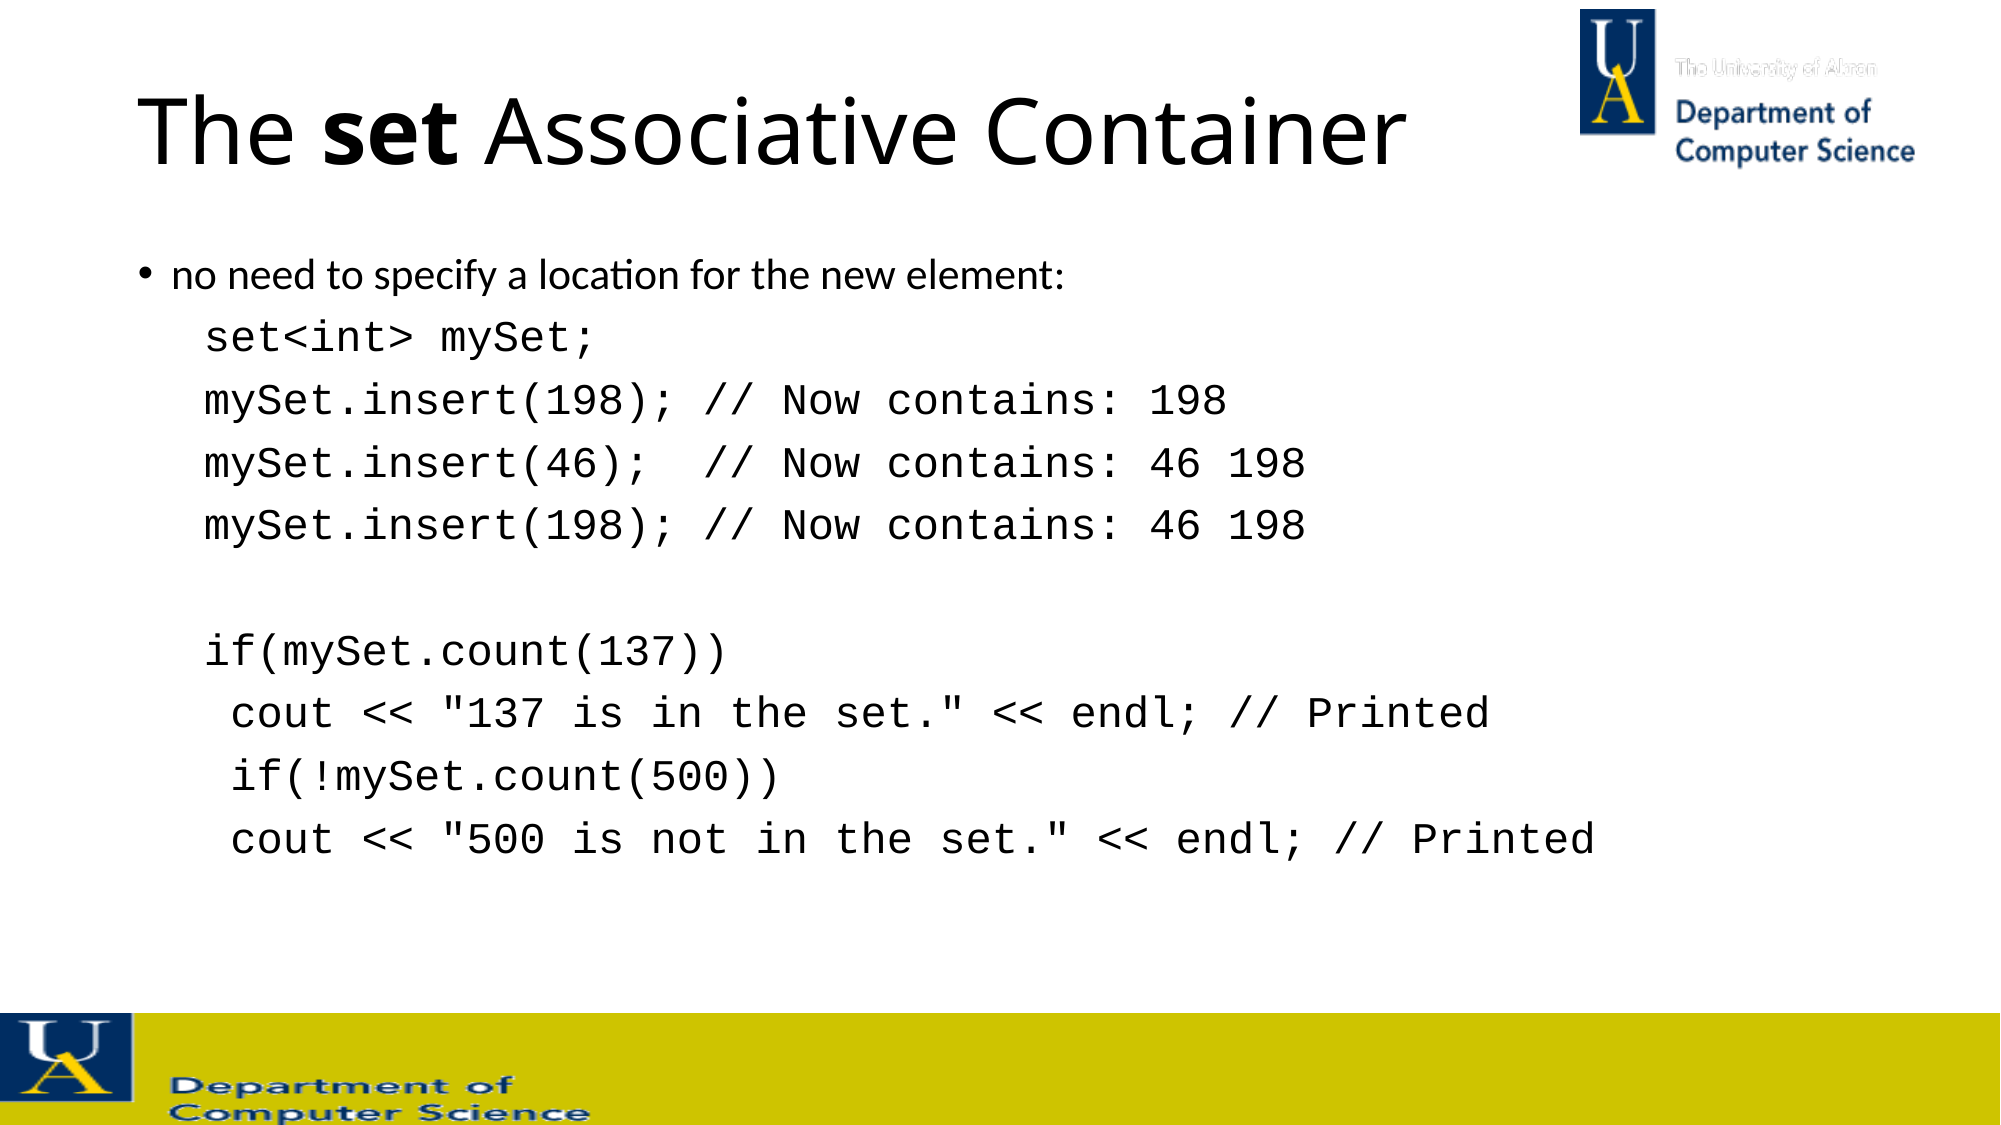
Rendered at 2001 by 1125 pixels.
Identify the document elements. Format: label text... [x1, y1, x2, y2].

picture [0, 1013, 2000, 1125]
title The set Associative Container [122, 26, 1848, 244]
list no need to specify a location for the new element: set<int> mySet; mySet.insert(198); // Now contains: 198 mySet.insert(46); // Now contains: 46 198 mySet.insert(198); // Now contains: 46 198 if(mySet.count(137)) cout << "137 is in the set." << endl; // Printed if(!mySet.count(500)) cout << "500 is not in the set." << endl; // Printed [122, 244, 1848, 1005]
picture [1580, 9, 2001, 198]
